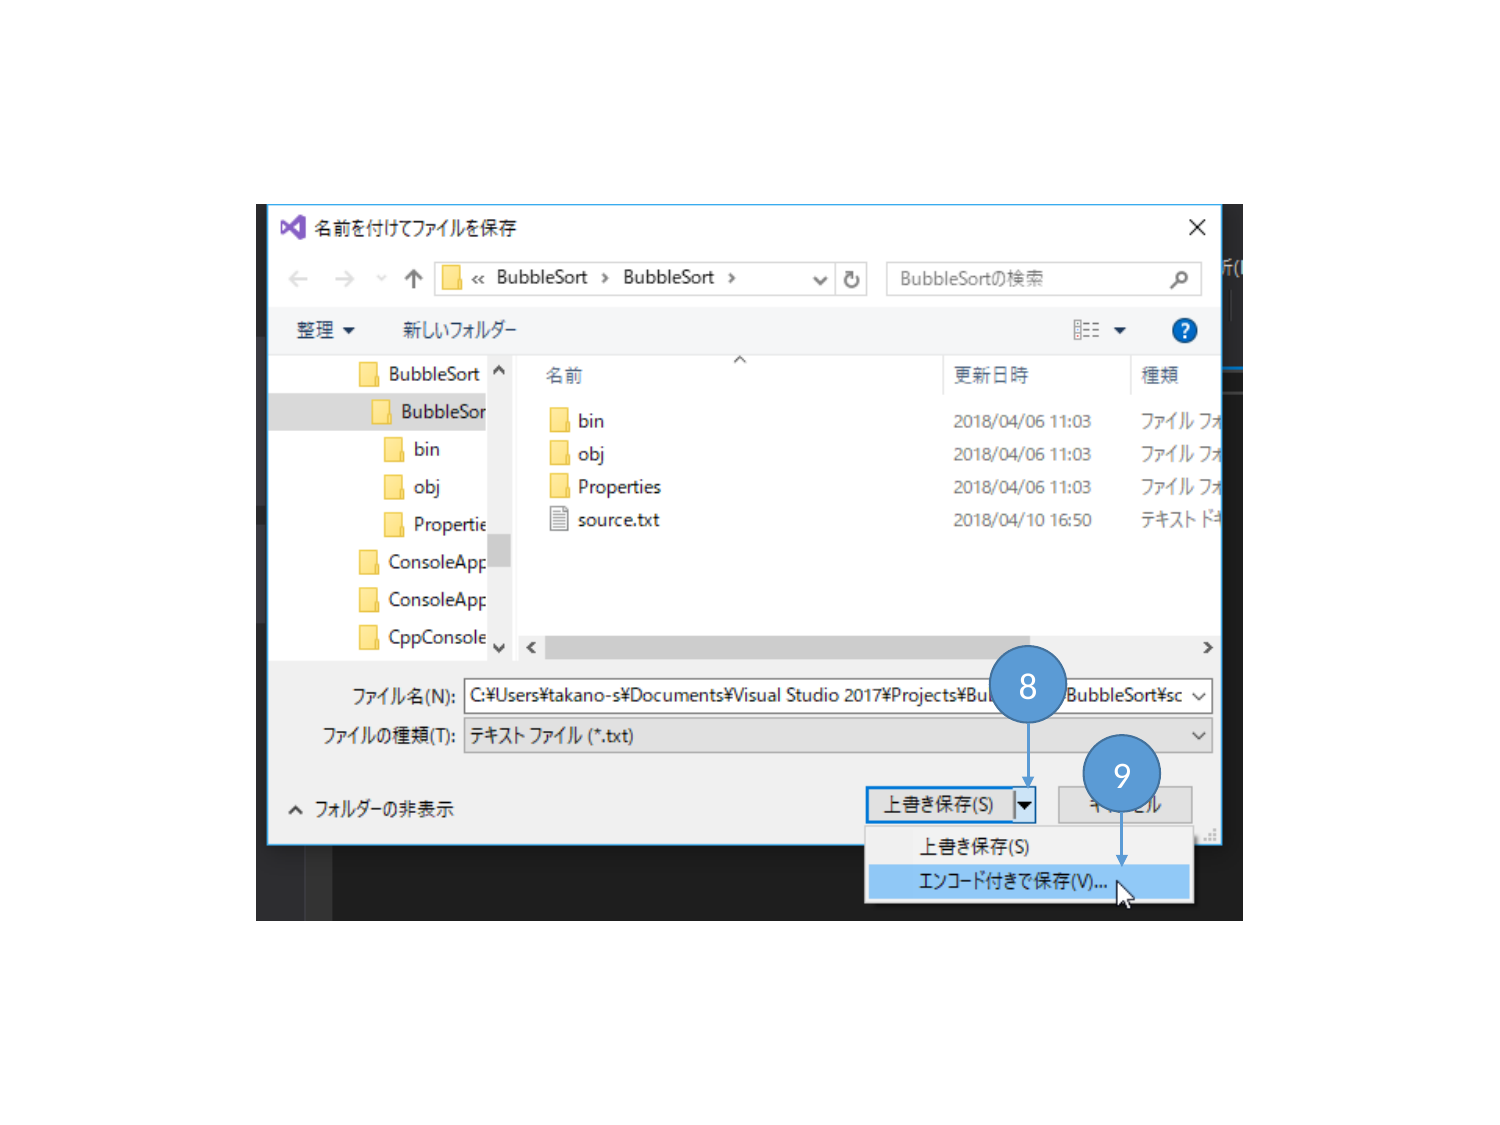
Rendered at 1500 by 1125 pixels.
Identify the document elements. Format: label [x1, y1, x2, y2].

picture [256, 204, 1243, 921]
